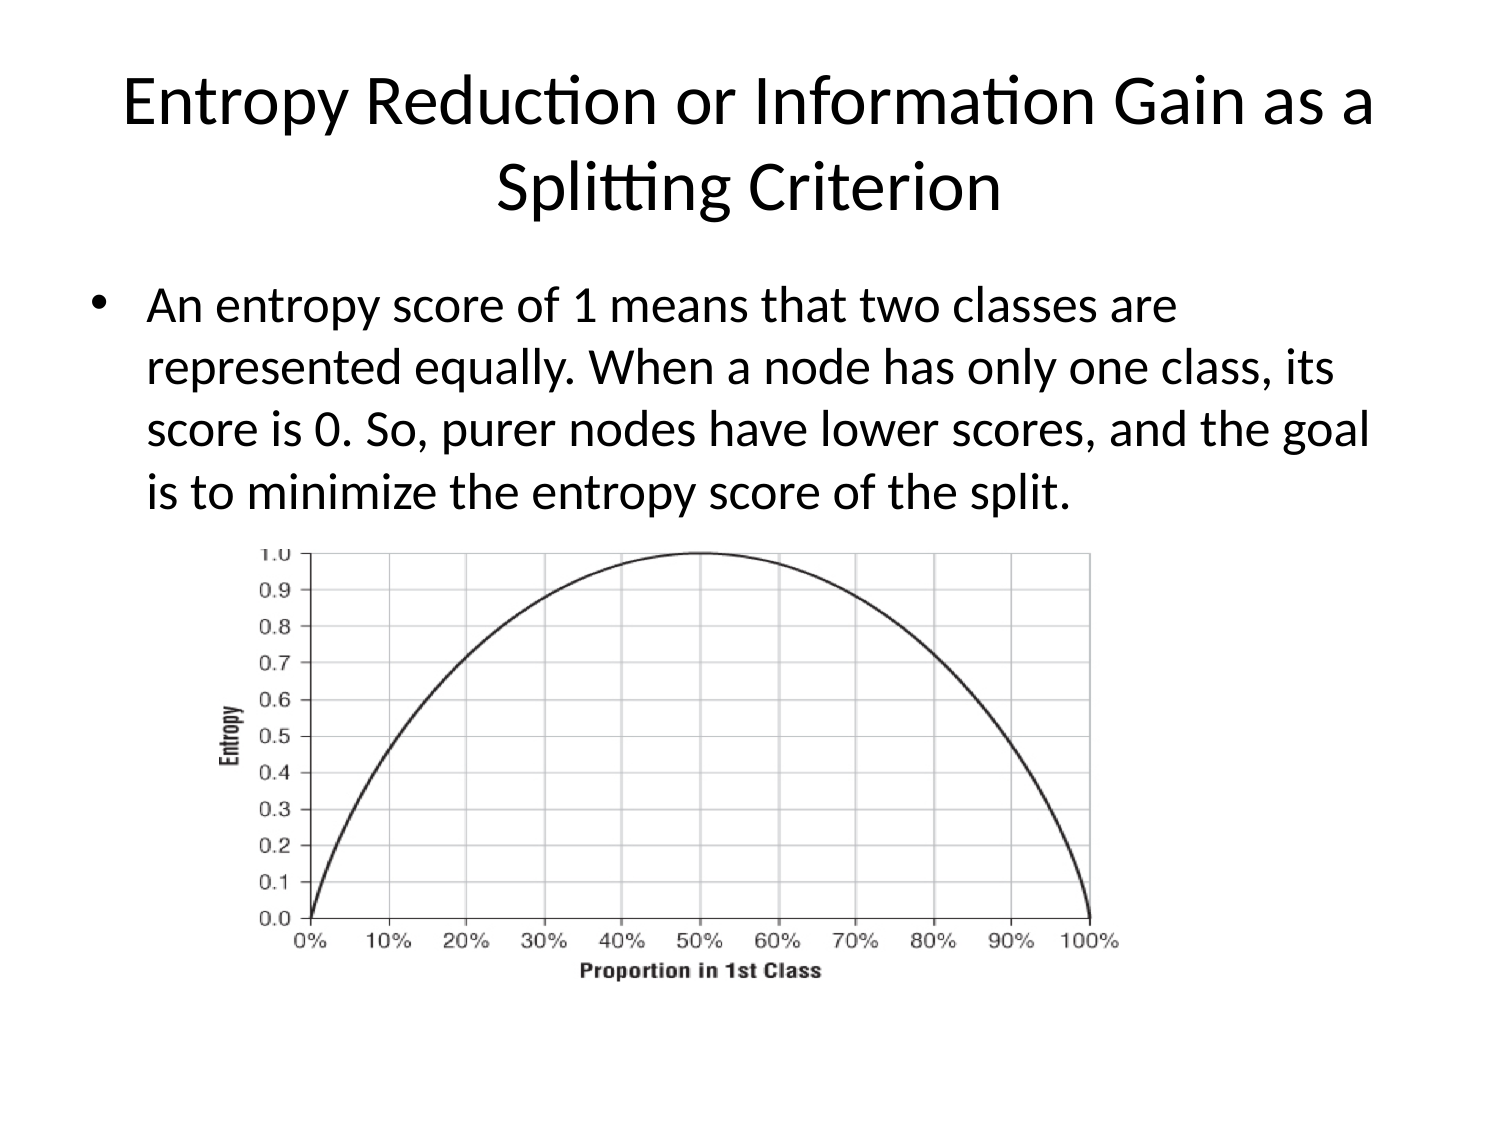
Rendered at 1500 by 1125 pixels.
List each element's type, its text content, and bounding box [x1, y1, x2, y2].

title Entropy Reduction or Information Gain as a Splitting Criterion [75, 45, 1425, 233]
picture [212, 549, 1158, 986]
list An entropy score of 1 means that two classes are represented equally. When a node has only one class, its score is 0. So, purer nodes have lower scores, and the goal is to minimize the entropy score of the split. [75, 262, 1425, 1005]
